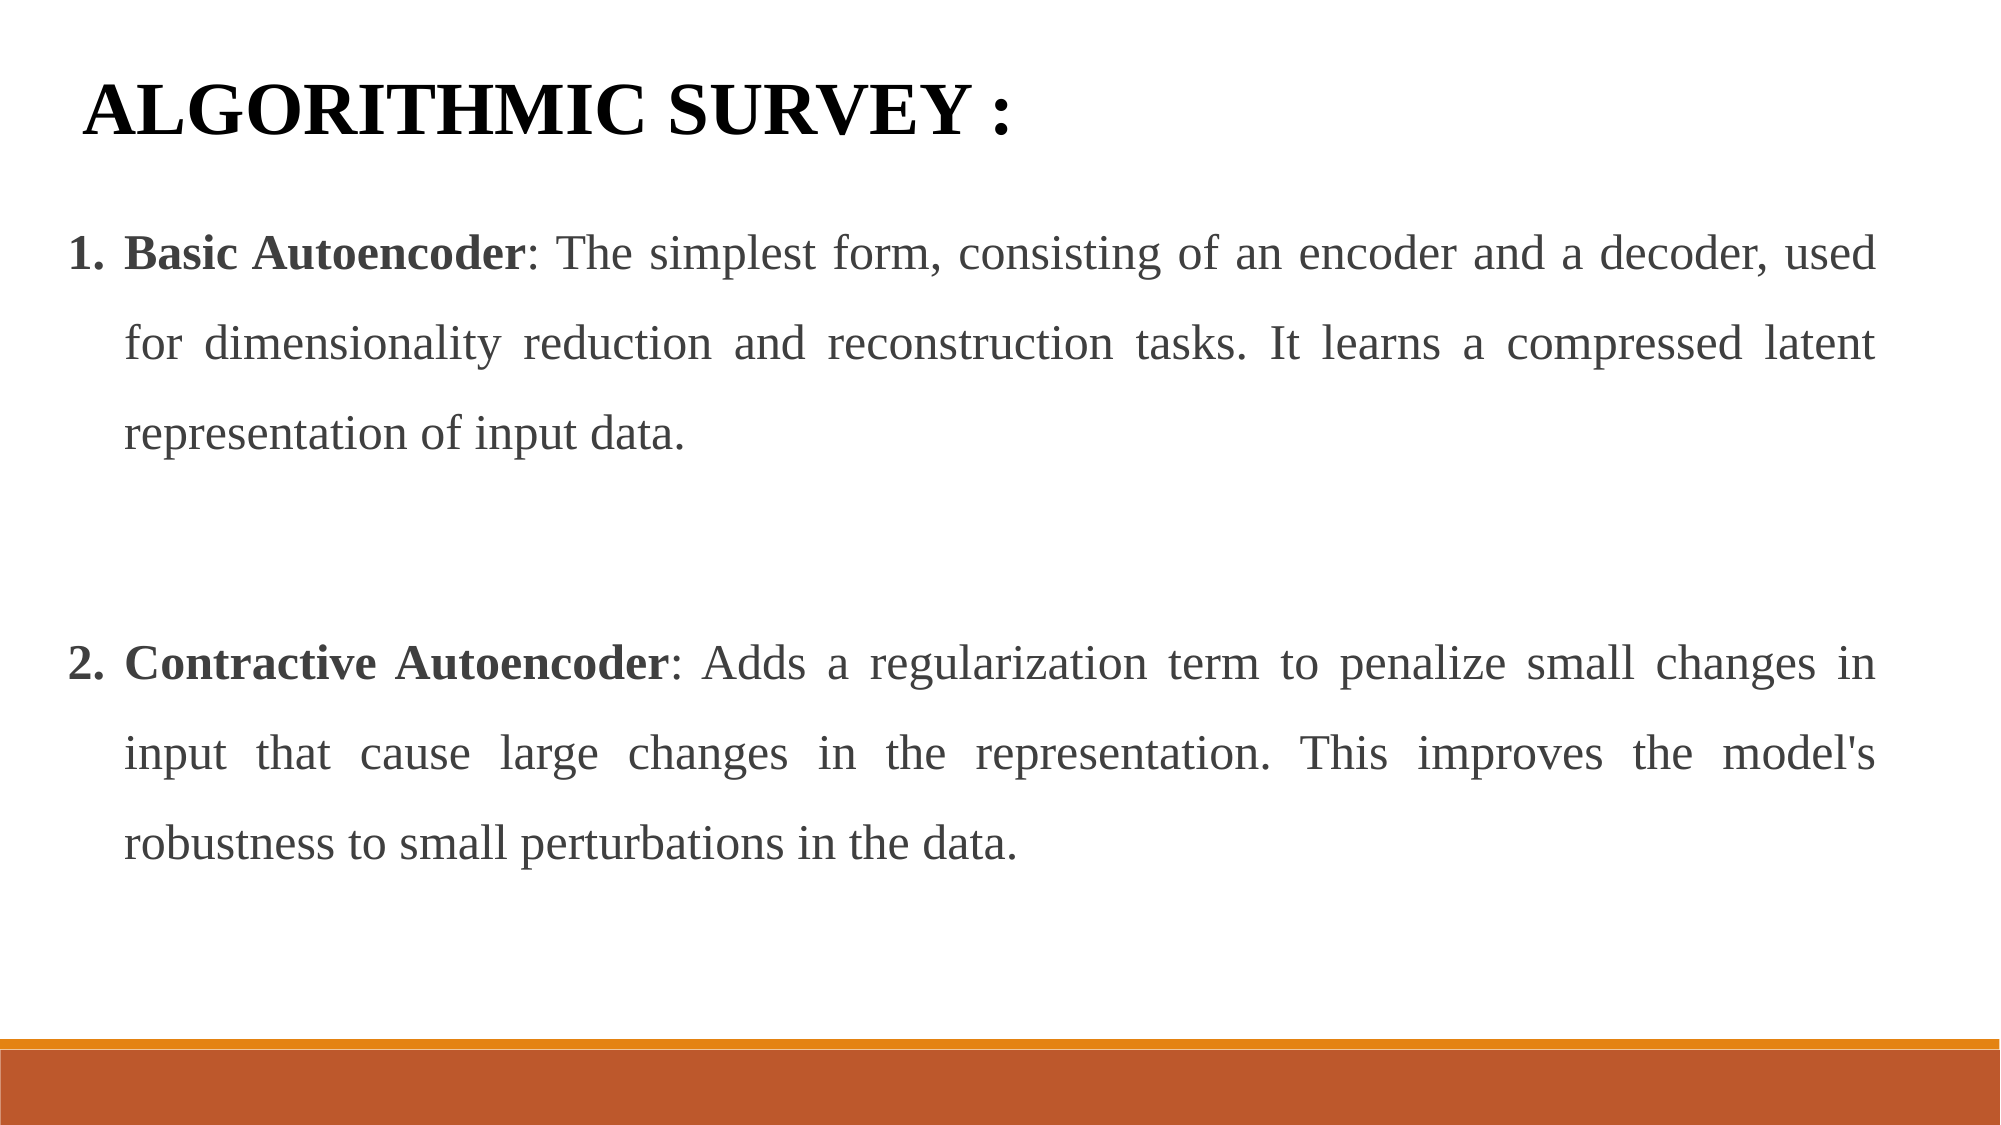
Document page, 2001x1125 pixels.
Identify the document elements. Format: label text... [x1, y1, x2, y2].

list Basic Autoencoder: The simplest form, consisting of an encoder and a decoder, used for dimensionality reduction and reconstruction tasks. It learns a compressed latent representation of input data. Contractive Autoencoder: Adds a regularization term to penalize small changes in input that cause large changes in the representation. This improves the model's robustness to small perturbations in the data. [67, 182, 1878, 968]
title ALGORITHMIC SURVEY : [67, 23, 1789, 158]
